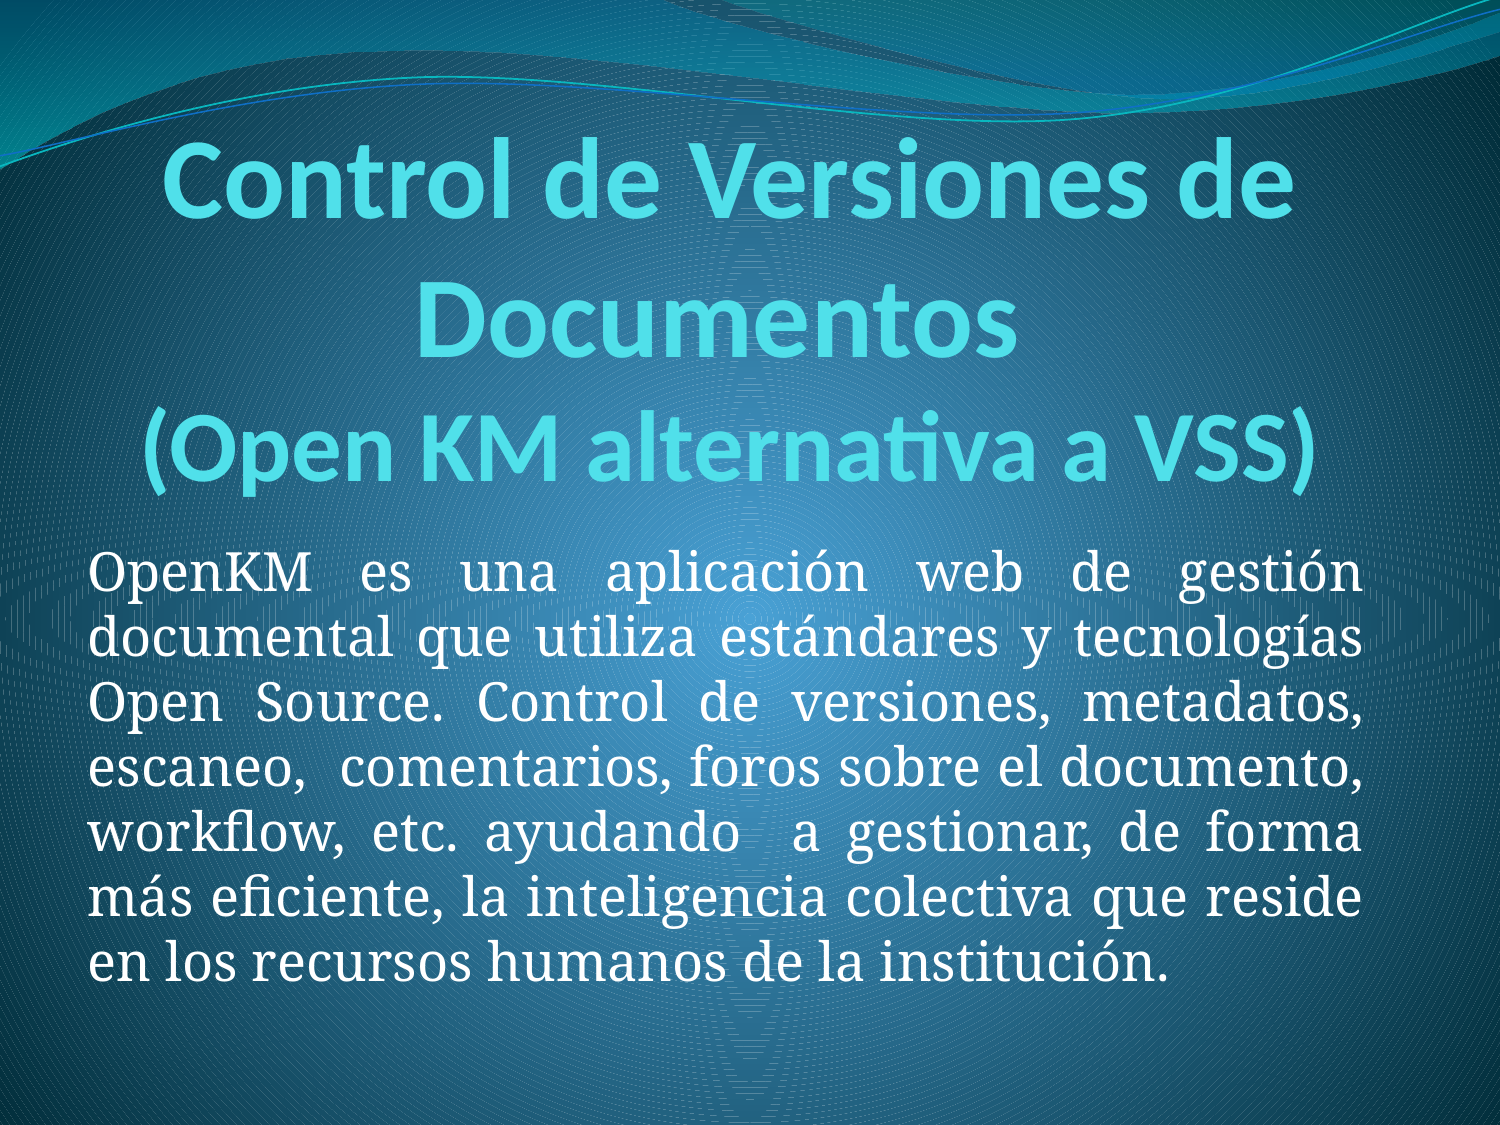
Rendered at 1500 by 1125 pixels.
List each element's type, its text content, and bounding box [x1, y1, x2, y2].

subtitle OpenKM es una aplicación web de gestión documental que utiliza estándares y tecnologías Open Source. Control de versiones, metadatos, escaneo, comentarios, foros sobre el documento, workflow, etc. ayudando a gestionar, de forma más eficiente, la inteligencia colectiva que reside en los recursos humanos de la institución. [87, 529, 1376, 1059]
title Control de Versiones de Documentos (Open KM alternativa a VSS) [87, 101, 1376, 502]
